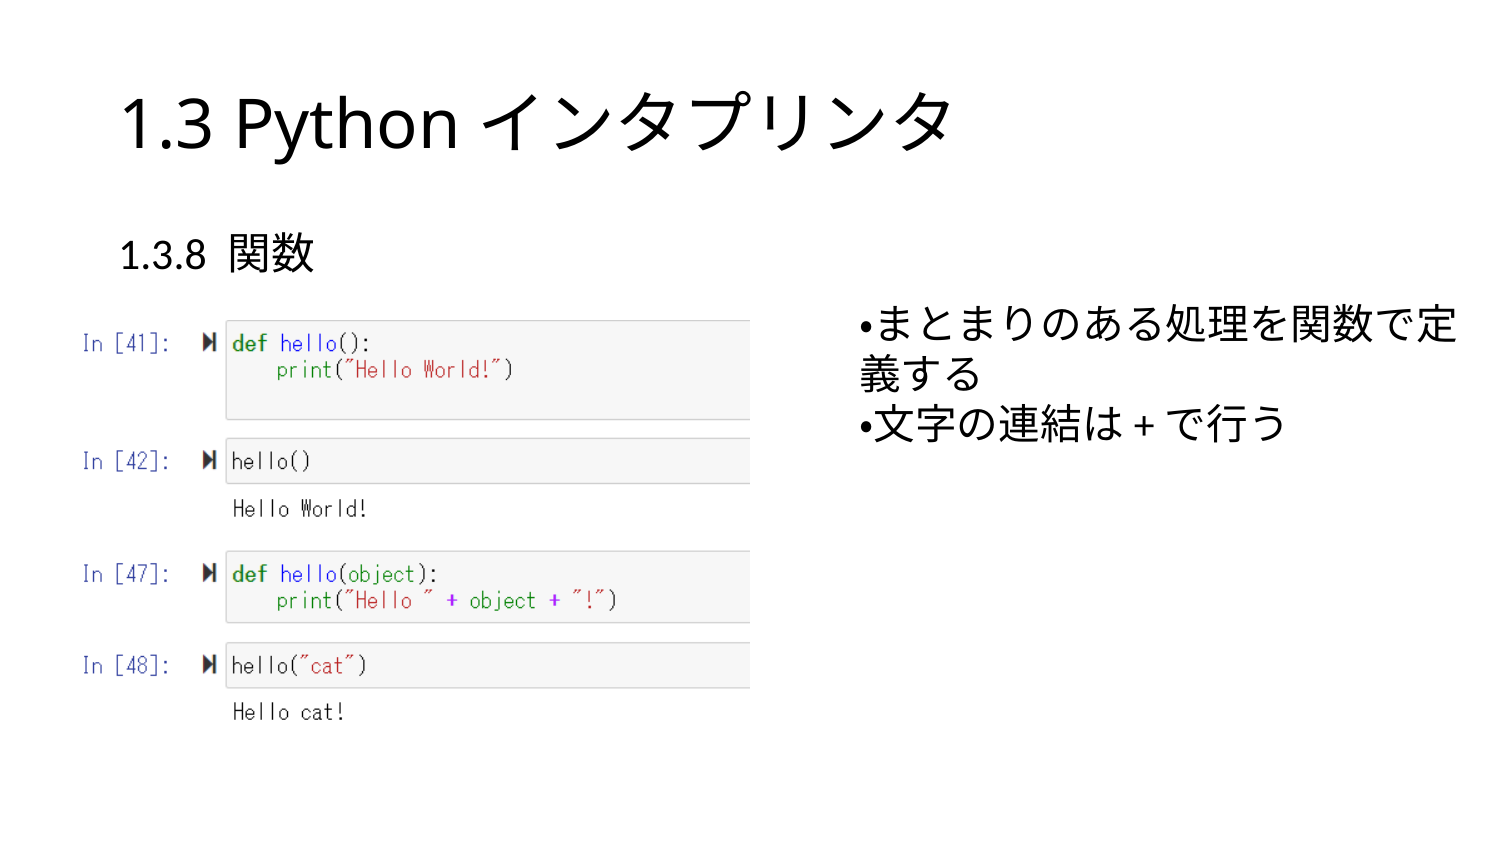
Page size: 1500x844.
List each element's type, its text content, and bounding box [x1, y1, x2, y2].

title 1.3 Pythonインタプリンタ [103, 44, 1397, 208]
text_box ・まとまりのある処理を関数で定義する ・文字の連結は+で行う [844, 290, 1476, 456]
picture [73, 320, 750, 735]
list 1.3.8 関数 [103, 224, 1397, 291]
